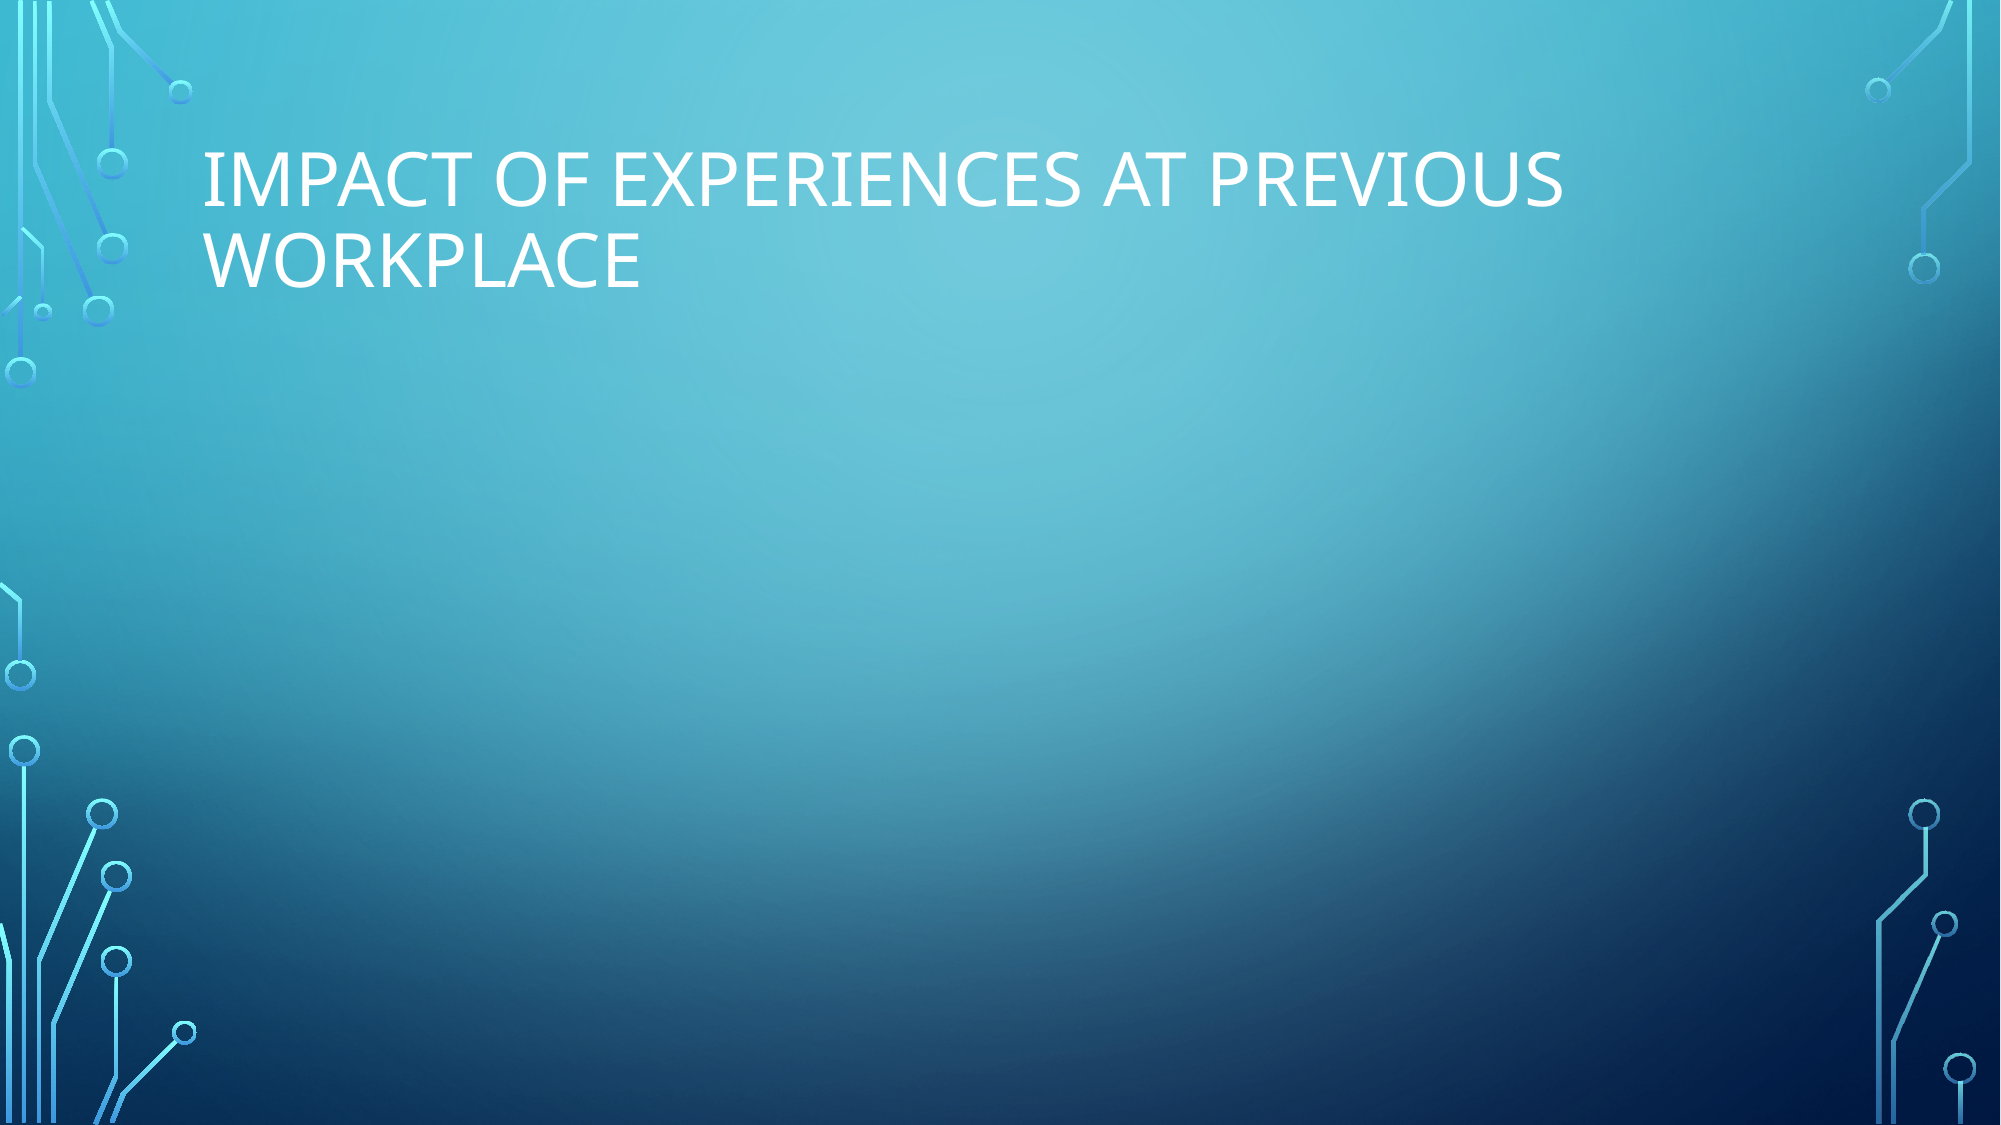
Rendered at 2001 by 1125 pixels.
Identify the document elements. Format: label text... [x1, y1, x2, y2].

title Impact of experiences at previous workplace [187, 101, 1813, 344]
